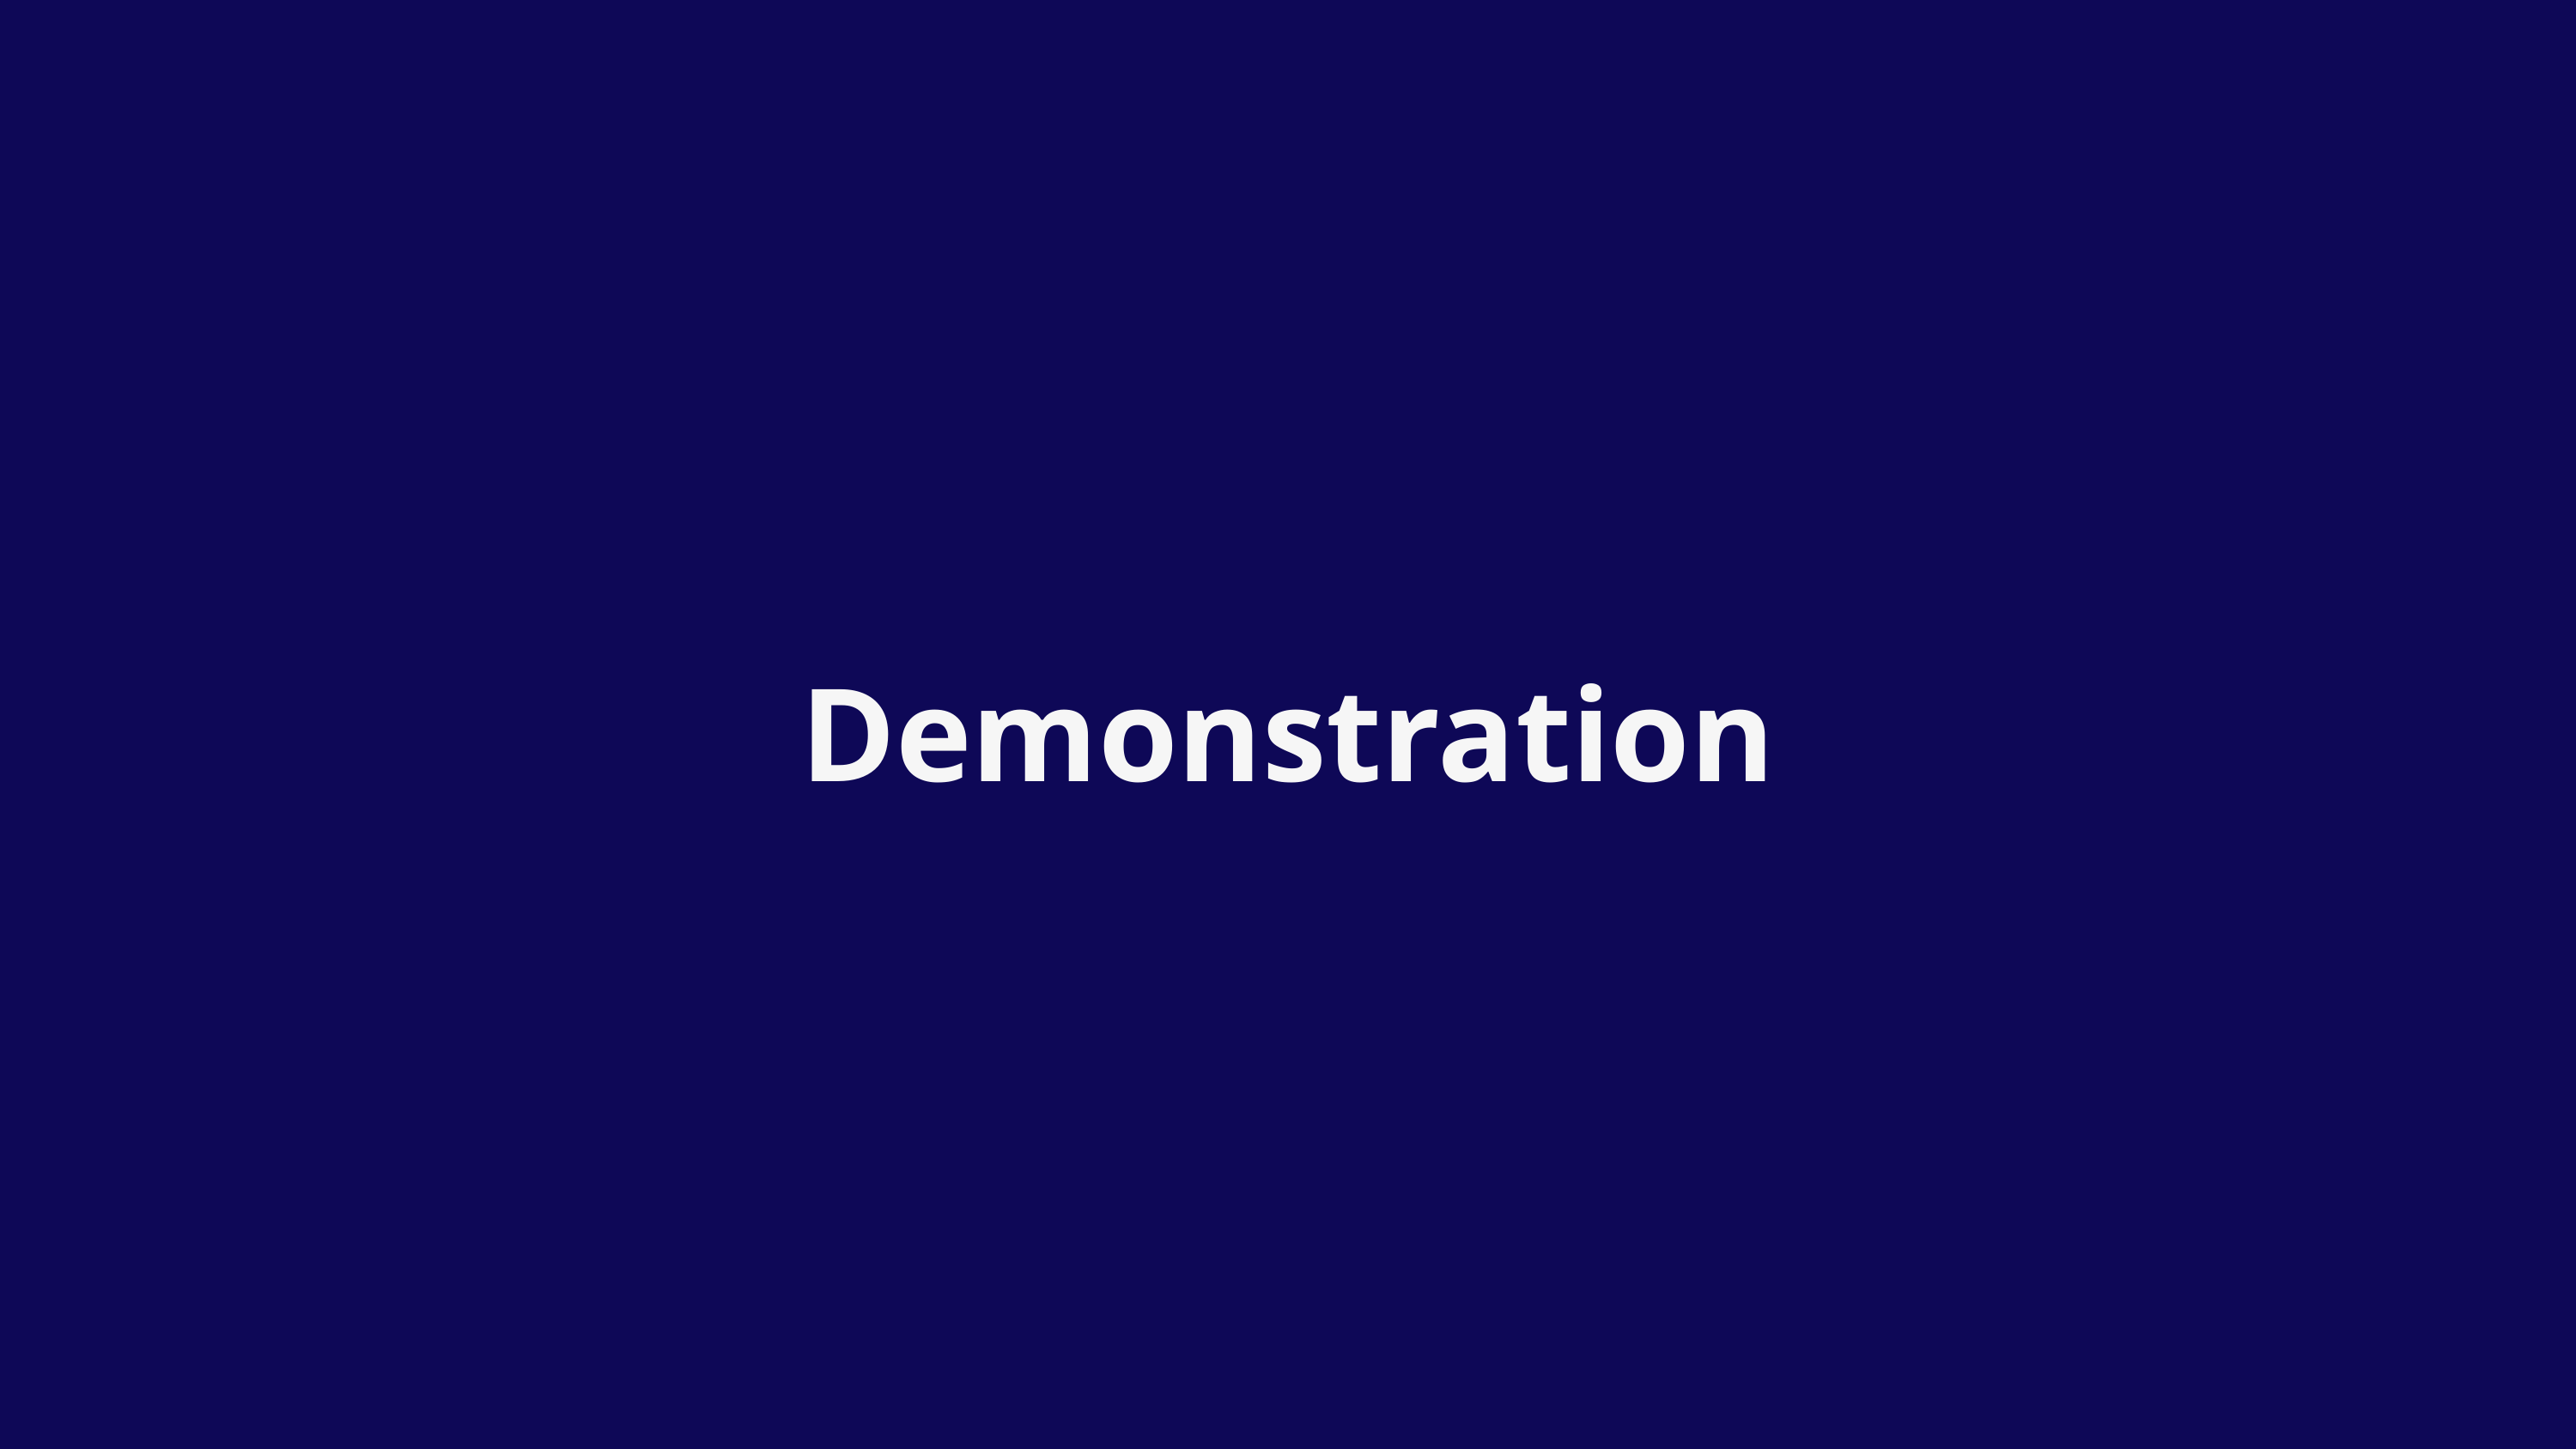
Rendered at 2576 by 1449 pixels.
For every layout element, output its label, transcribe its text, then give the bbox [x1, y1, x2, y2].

text_box Demonstration [416, 627, 2160, 808]
